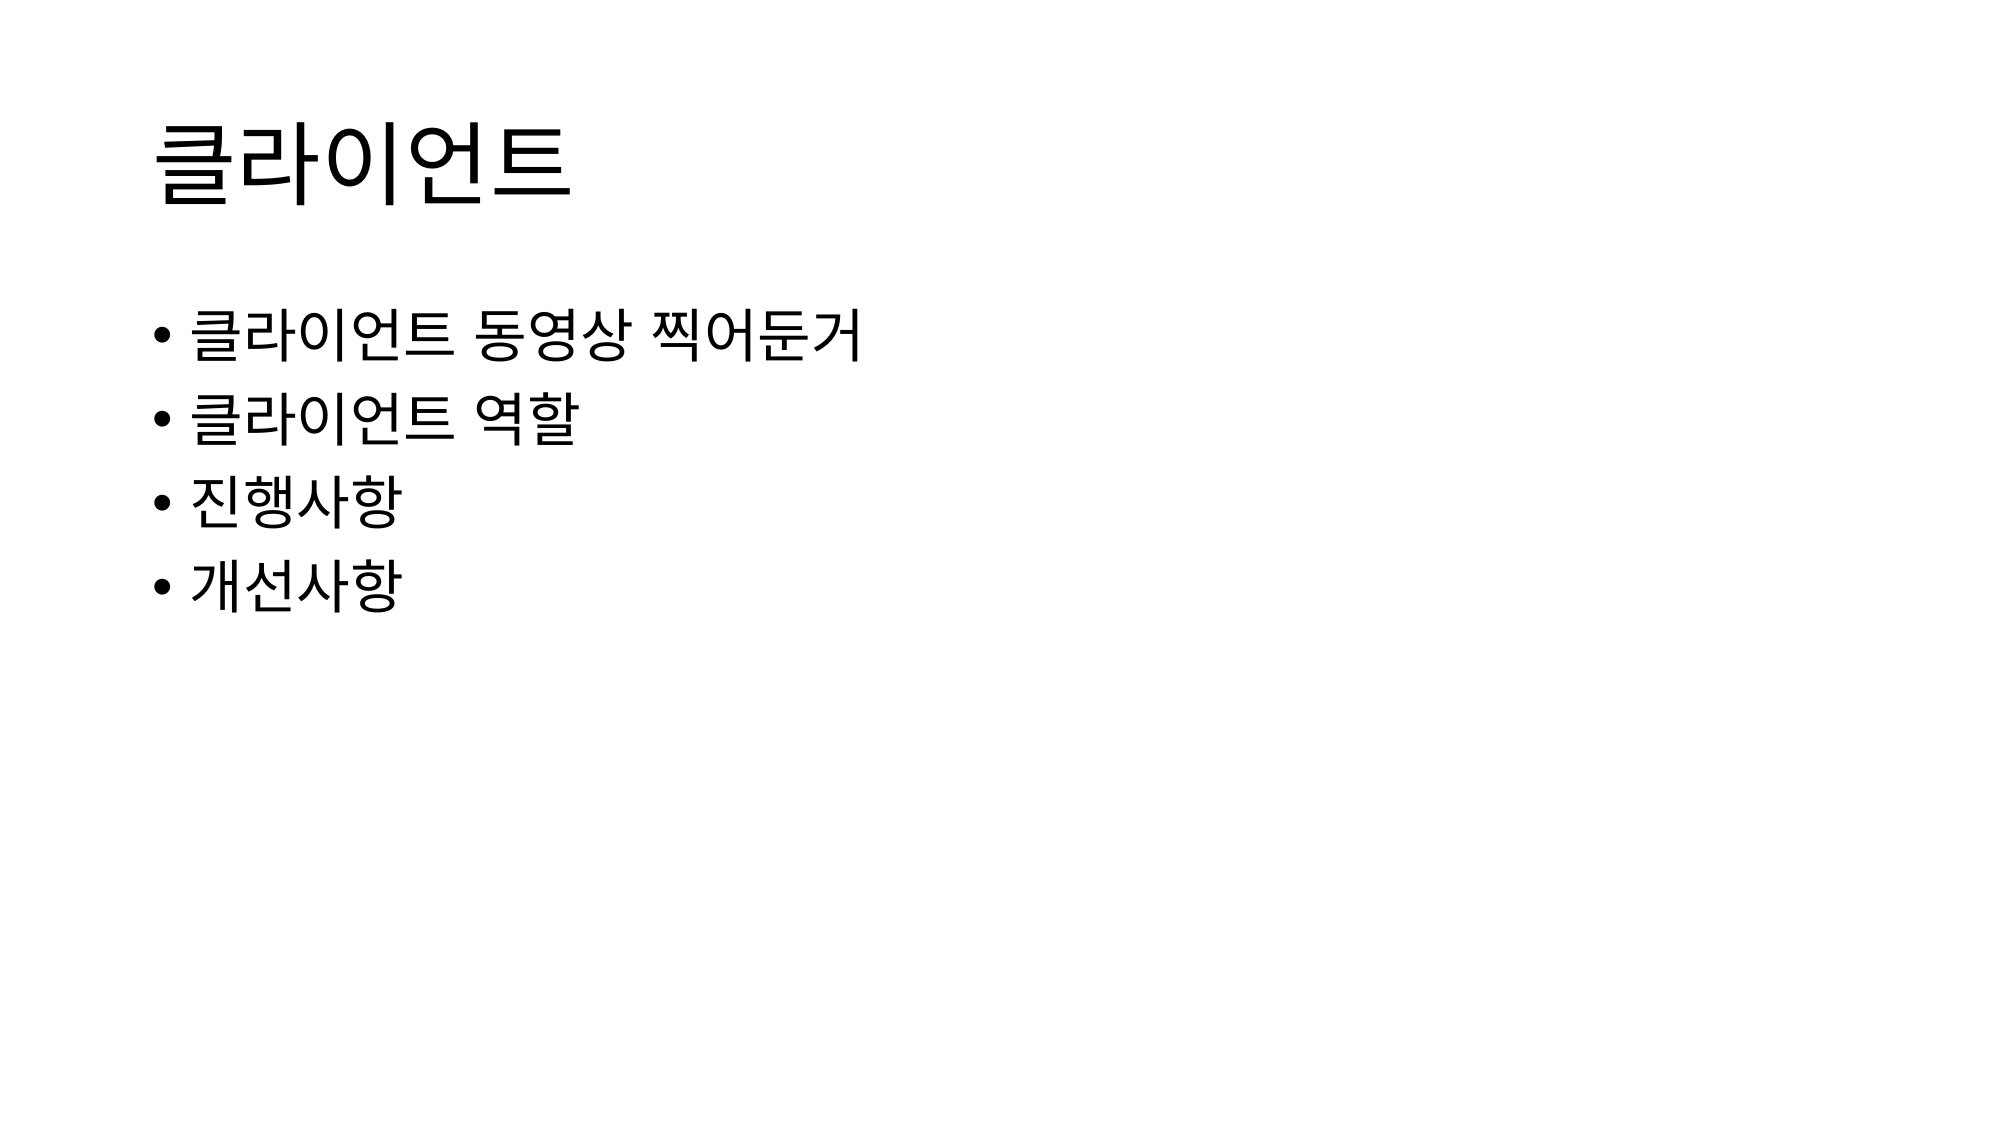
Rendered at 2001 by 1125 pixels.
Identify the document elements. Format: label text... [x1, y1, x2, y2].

title 클라이언트 [137, 59, 1863, 278]
list 클라이언트 동영상 찍어둔거 클라이언트 역할 진행사항 개선사항 [137, 299, 1863, 1014]
